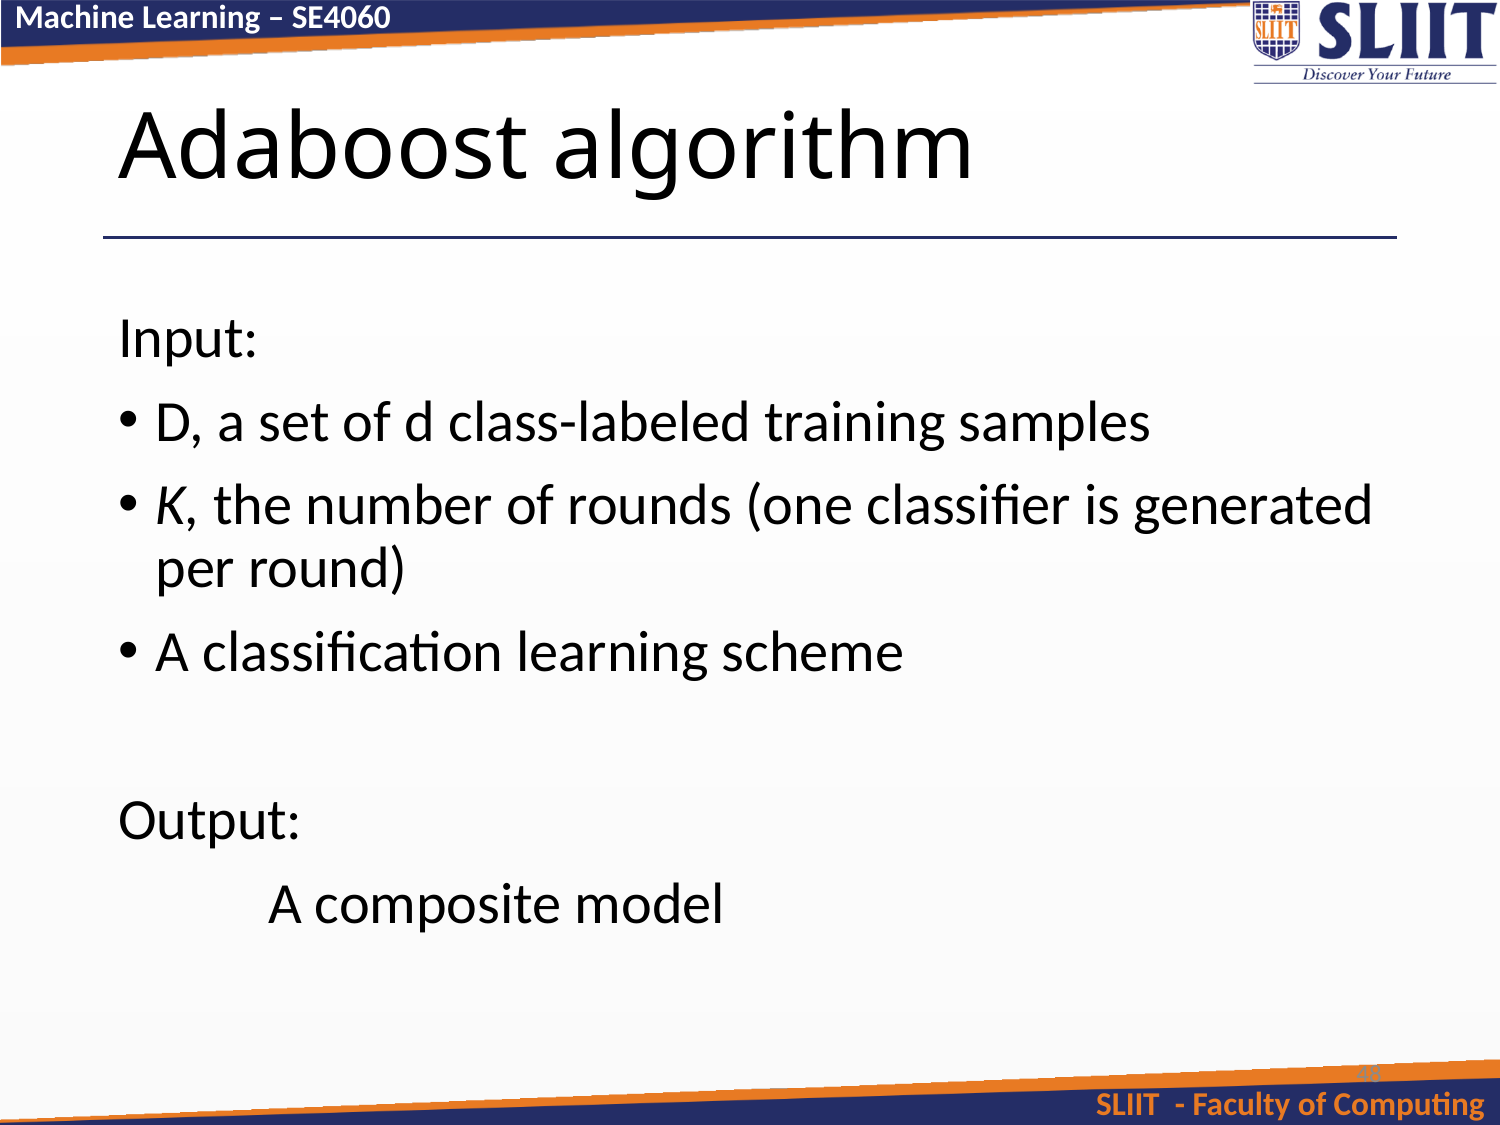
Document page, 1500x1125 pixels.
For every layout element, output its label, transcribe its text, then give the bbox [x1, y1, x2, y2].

picture [1356, 1103, 1364, 1112]
picture [0, 1050, 1500, 1125]
picture [1250, 0, 1500, 84]
title Adaboost algorithm [103, 59, 1397, 238]
picture [2, 2, 1249, 75]
list Input: D, a set of d class-labeled training samples K, the number of rounds (one classifier is generated per round) A classification learning scheme Output: A composite model [103, 299, 1397, 1014]
picture [1302, 1103, 1310, 1112]
picture [1243, 1103, 1249, 1112]
slide_number 48 [1059, 1042, 1397, 1103]
